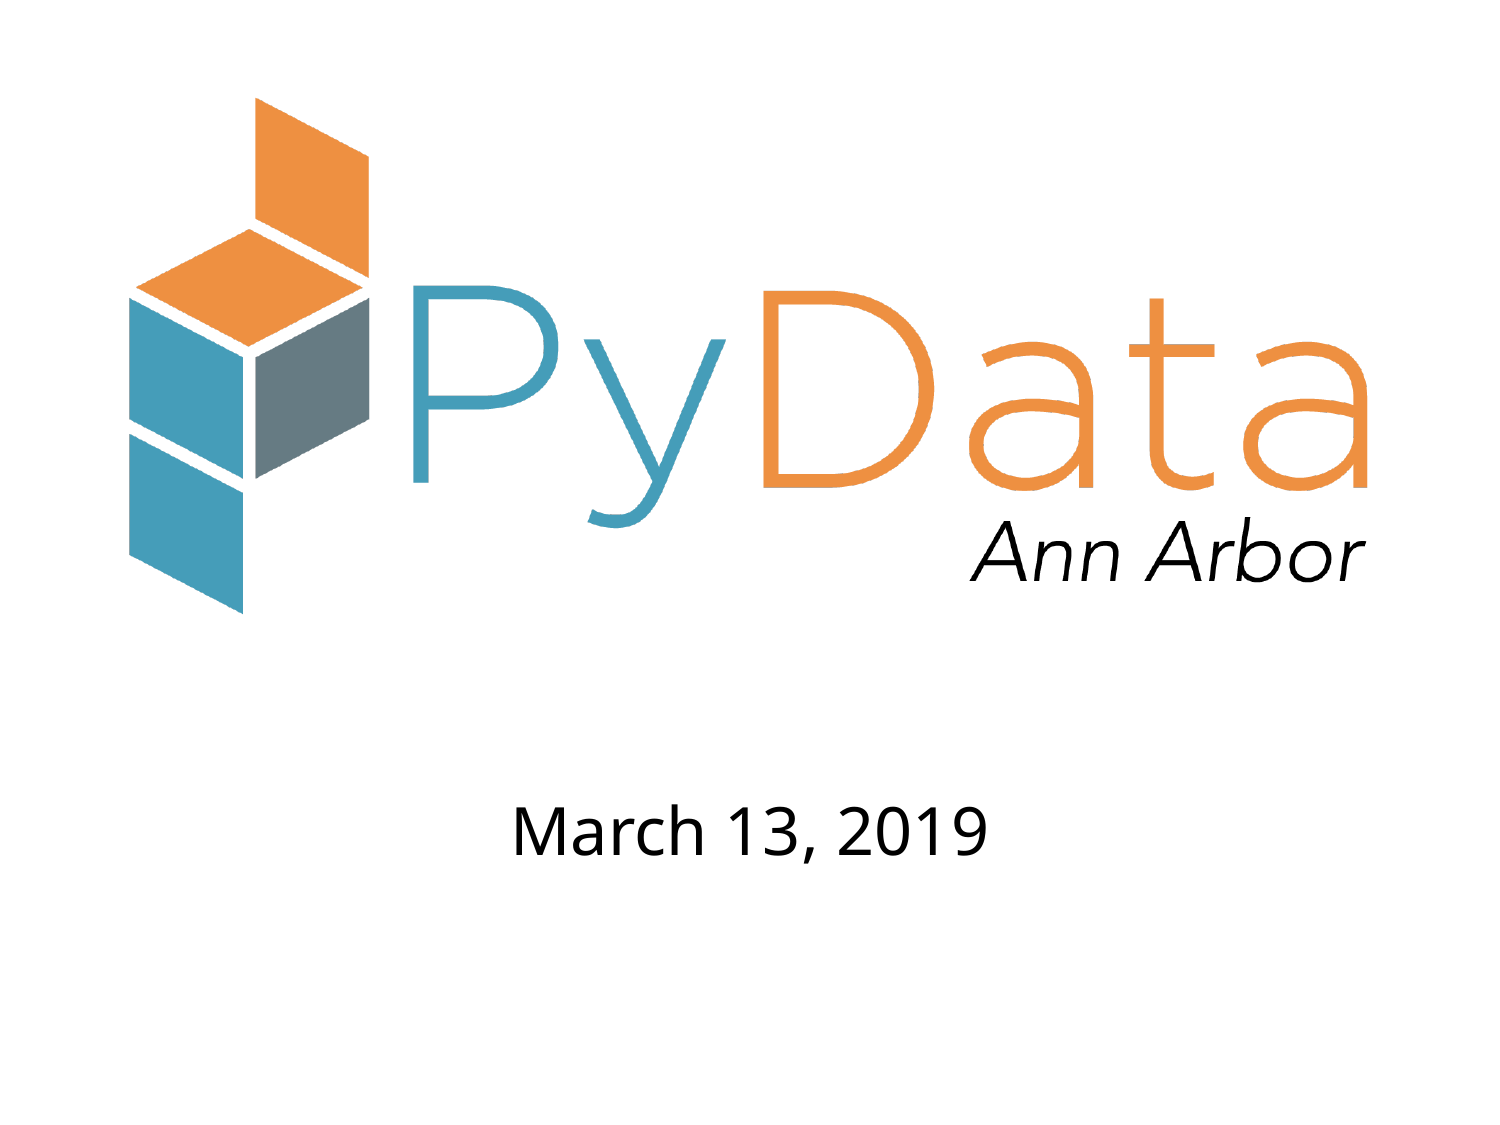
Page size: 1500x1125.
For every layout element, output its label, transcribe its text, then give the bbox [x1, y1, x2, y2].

subtitle March 13, 2019 [225, 781, 1275, 1069]
picture [112, 35, 1388, 674]
